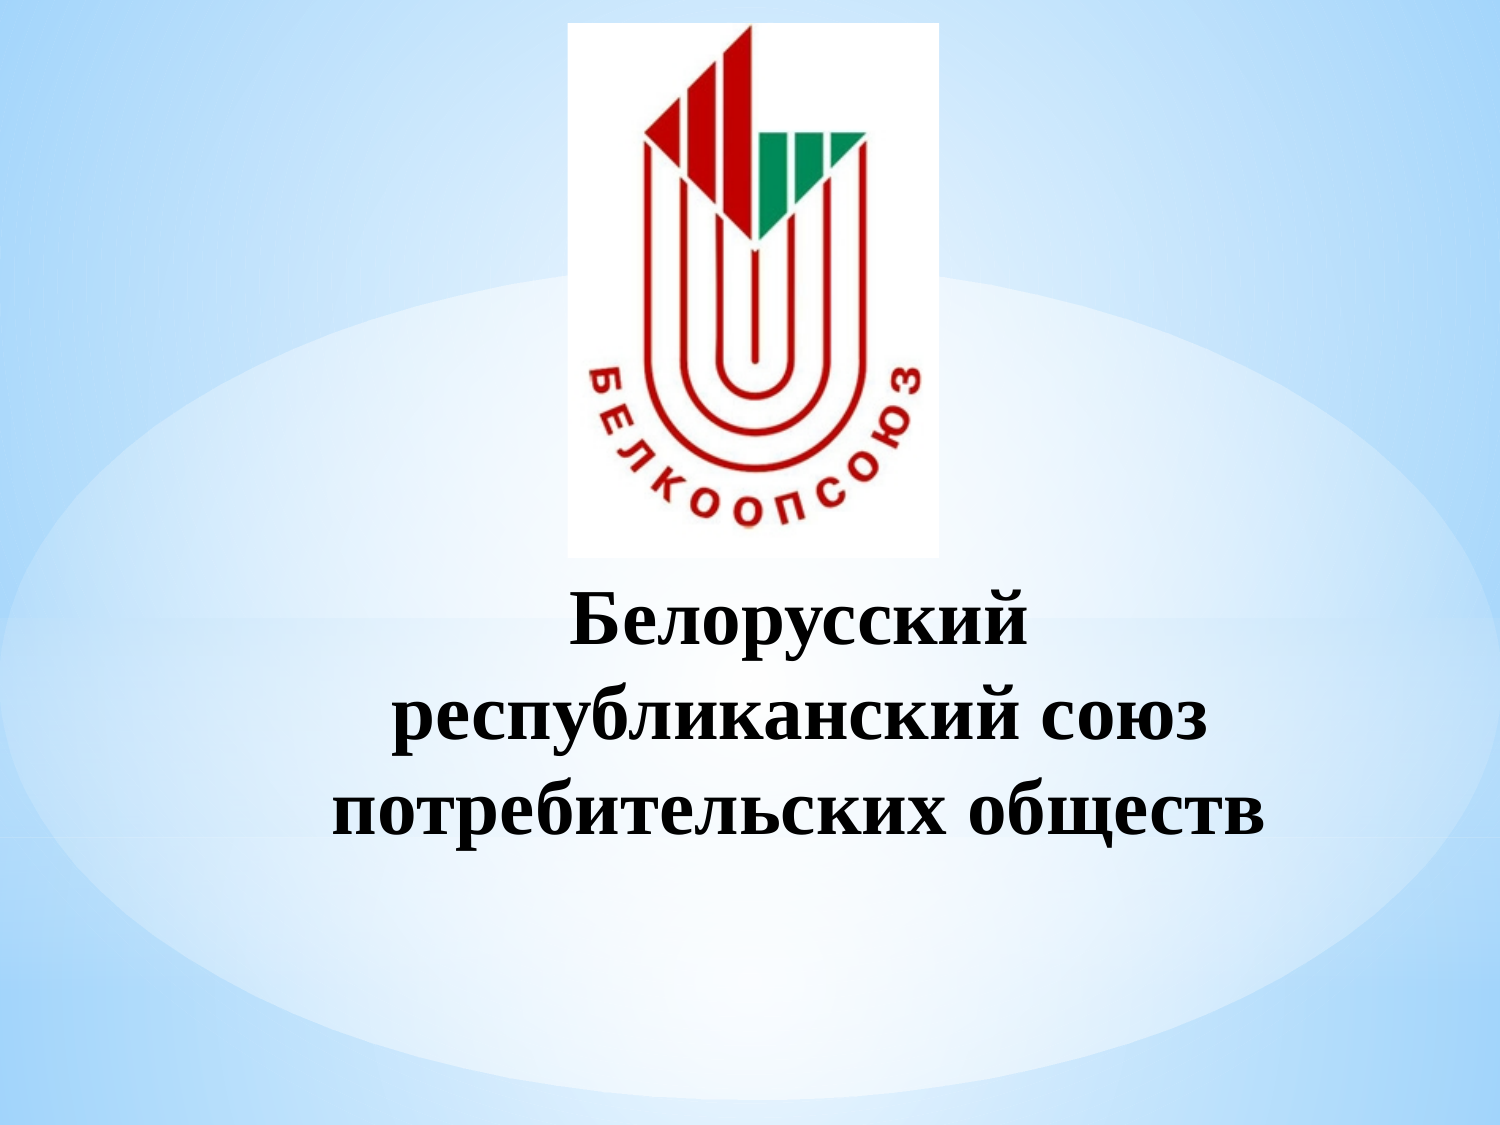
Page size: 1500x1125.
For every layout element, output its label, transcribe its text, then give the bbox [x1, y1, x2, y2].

list [75, 557, 1500, 998]
title Белорусский республиканский союз потребительских обществ [265, 998, 1334, 1094]
picture [567, 22, 940, 558]
